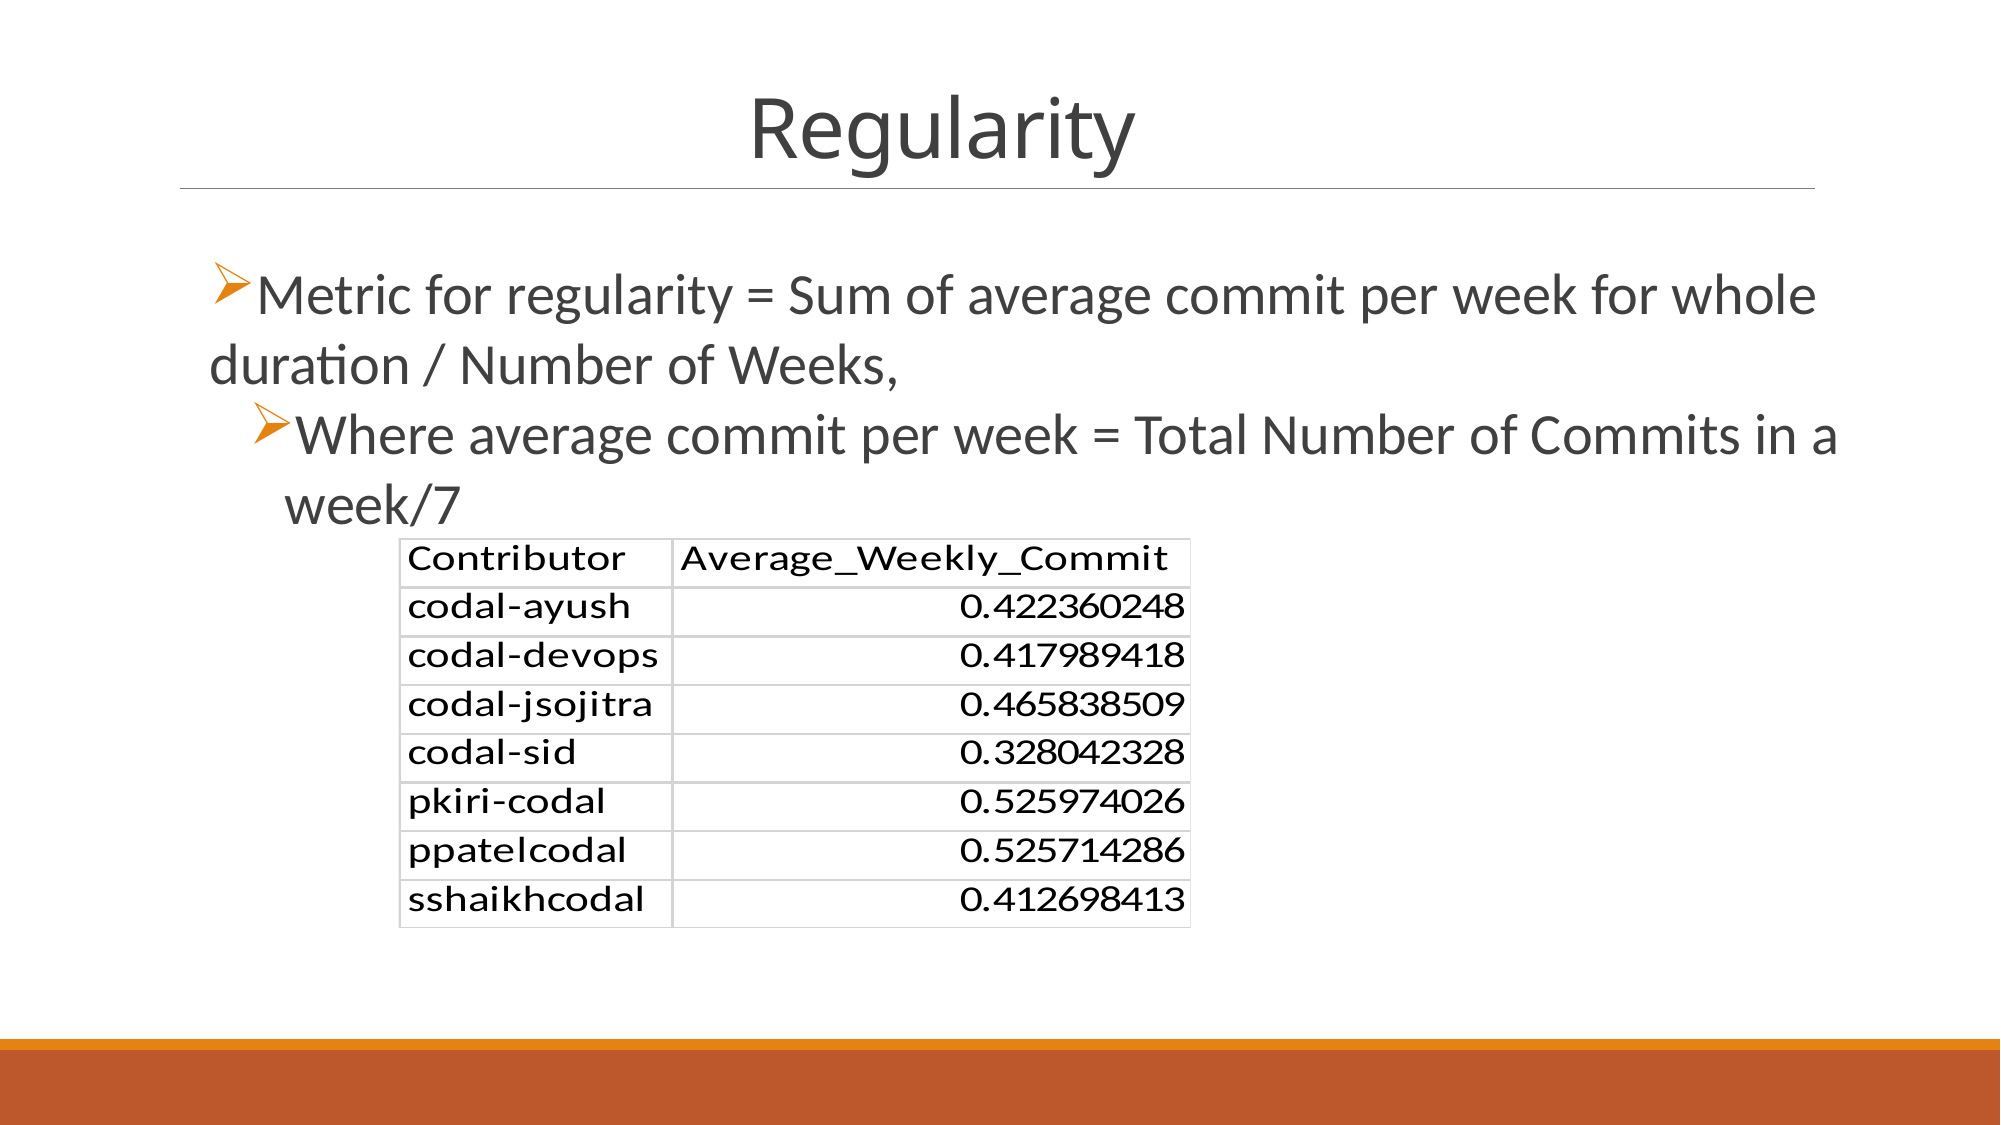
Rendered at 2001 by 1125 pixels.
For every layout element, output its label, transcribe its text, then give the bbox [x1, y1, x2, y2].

picture [397, 537, 1194, 931]
title Regularity [132, 41, 1783, 187]
text_box Metric for regularity = Sum of average commit per week for whole duration / Number of Weeks, Where average commit per week = Total Number of Commits in a week/7 [195, 248, 1910, 589]
